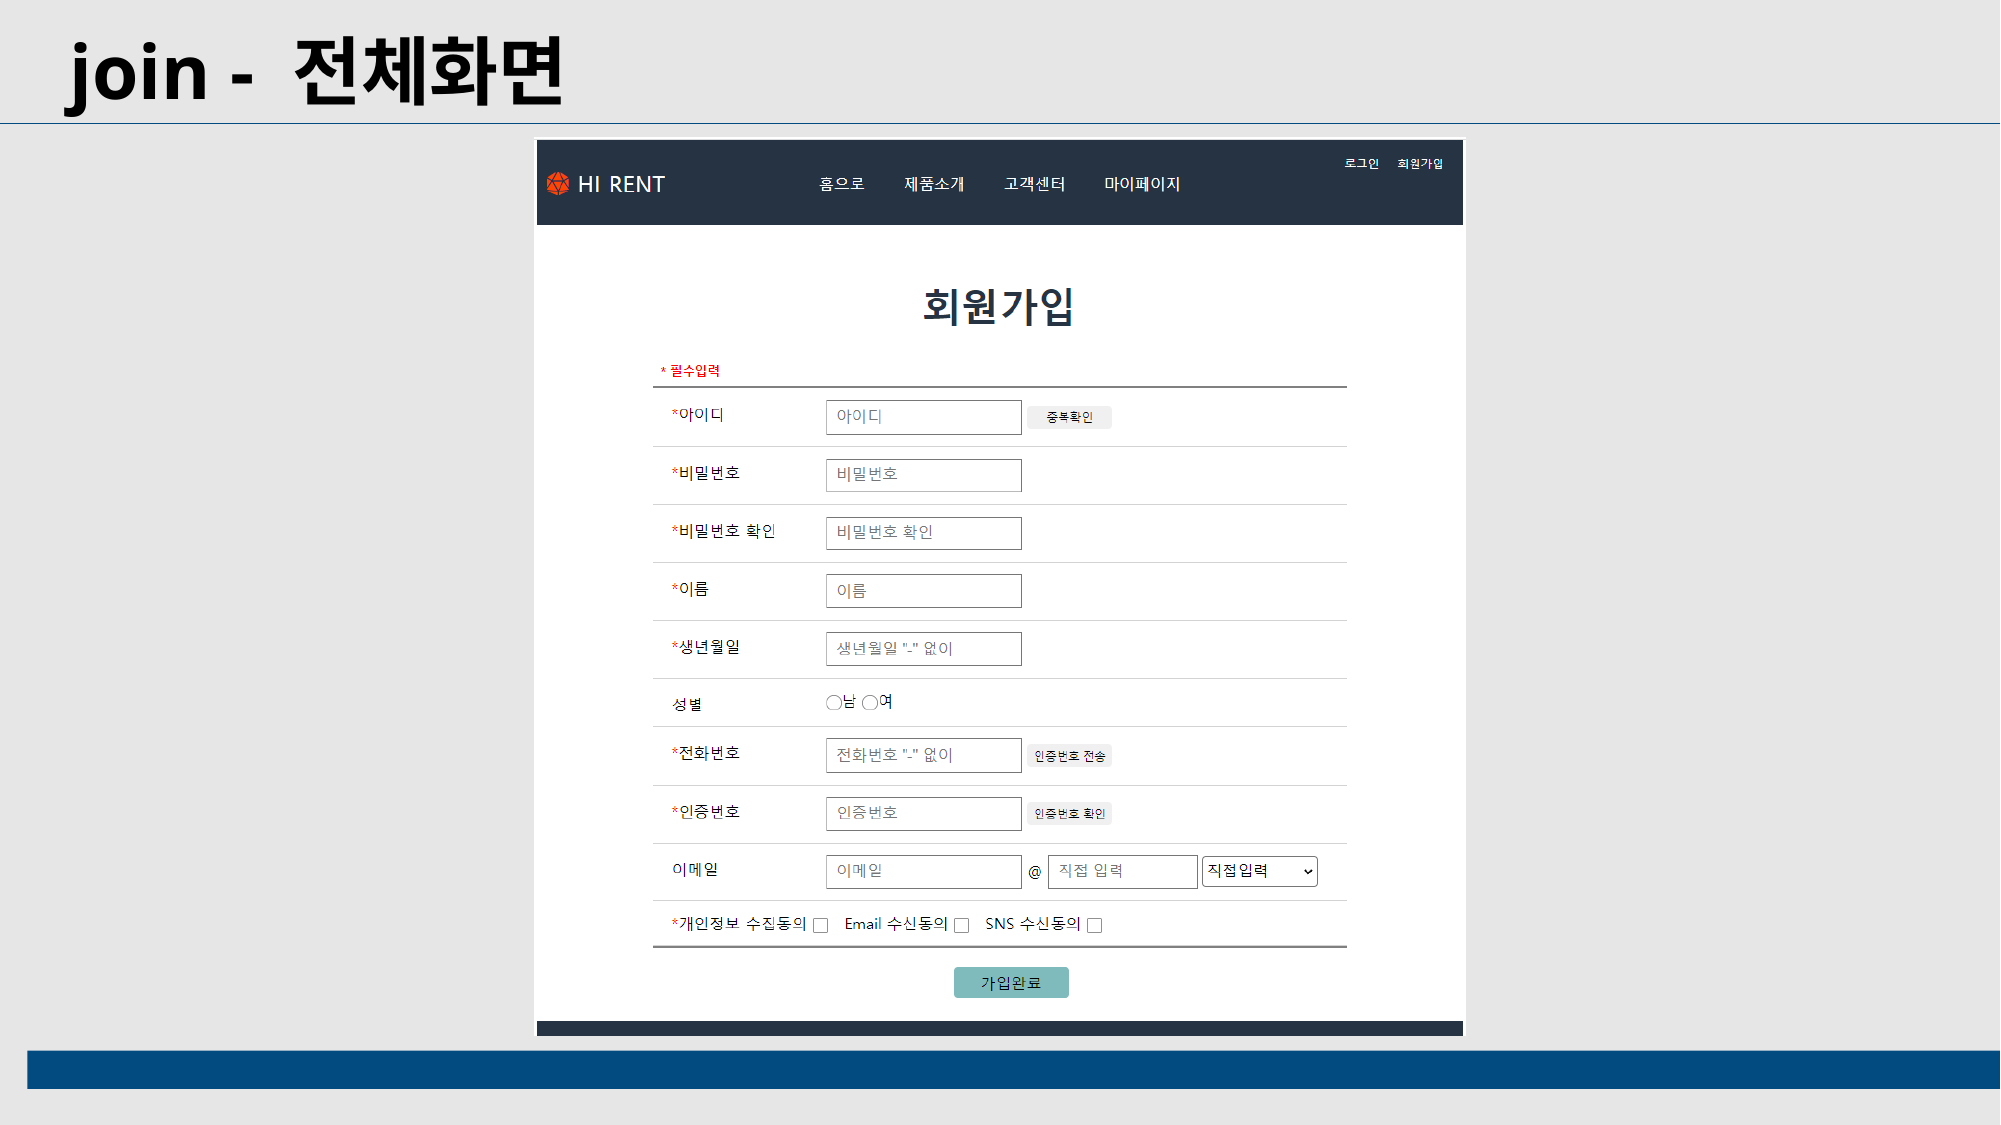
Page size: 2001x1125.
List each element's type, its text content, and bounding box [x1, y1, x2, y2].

picture [534, 137, 1466, 1036]
text_box [26, 1050, 2000, 1090]
text_box join - 전체화면 [54, 17, 1687, 122]
